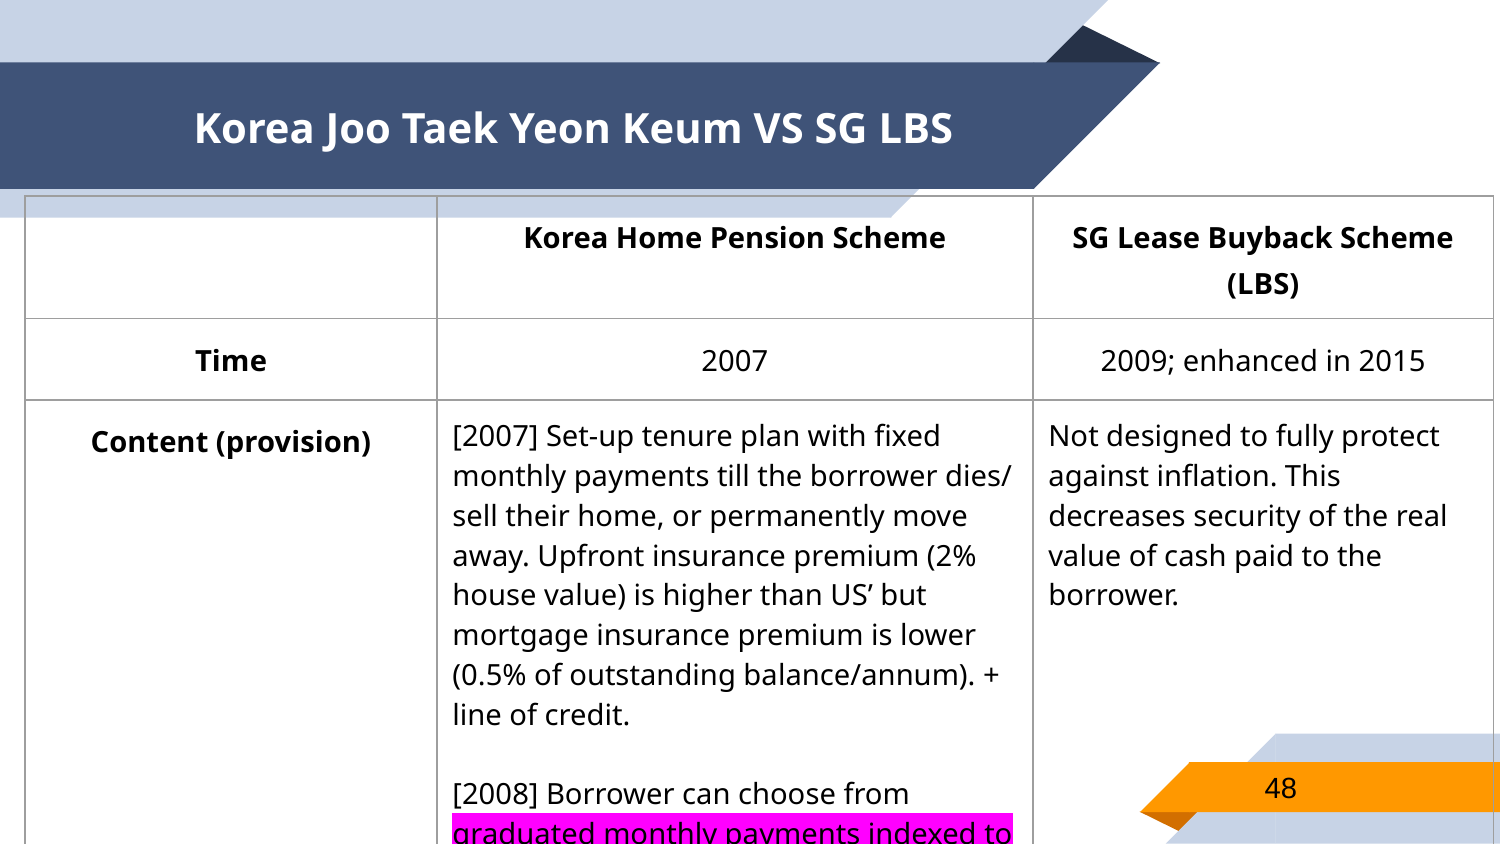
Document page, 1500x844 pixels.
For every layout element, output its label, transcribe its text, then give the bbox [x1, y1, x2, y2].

table_cell 2009; enhanced in 2015 [1034, 319, 1493, 399]
table_cell 2007 [438, 319, 1032, 399]
table_header [26, 197, 436, 318]
table_cell Not designed to fully protect against inflation. This decreases security of the real value of cash paid to the borrower. [1034, 401, 1493, 844]
table_cell [2007] Set-up tenure plan with fixed monthly payments till the borrower dies/ sell their home, or permanently move away. Upfront insurance premium (2% house value) is higher than US’ but mortgage insurance premium is lower (0.5% of outstanding balance/annum). + line of credit. [2008] Borrower can choose from graduated monthly payments indexed to the growth rate of consumer prices OR decreasing monthly payment, on top of fixed. [438, 401, 1032, 844]
table_cell Time [26, 319, 436, 399]
table_cell Content (provision) [26, 401, 436, 844]
table_header SG Lease Buyback Scheme (LBS) [1034, 197, 1493, 318]
title Korea Joo Taek Yeon Keum VS SG LBS [133, 64, 1035, 190]
table_header Korea Home Pension Scheme [438, 197, 1032, 318]
